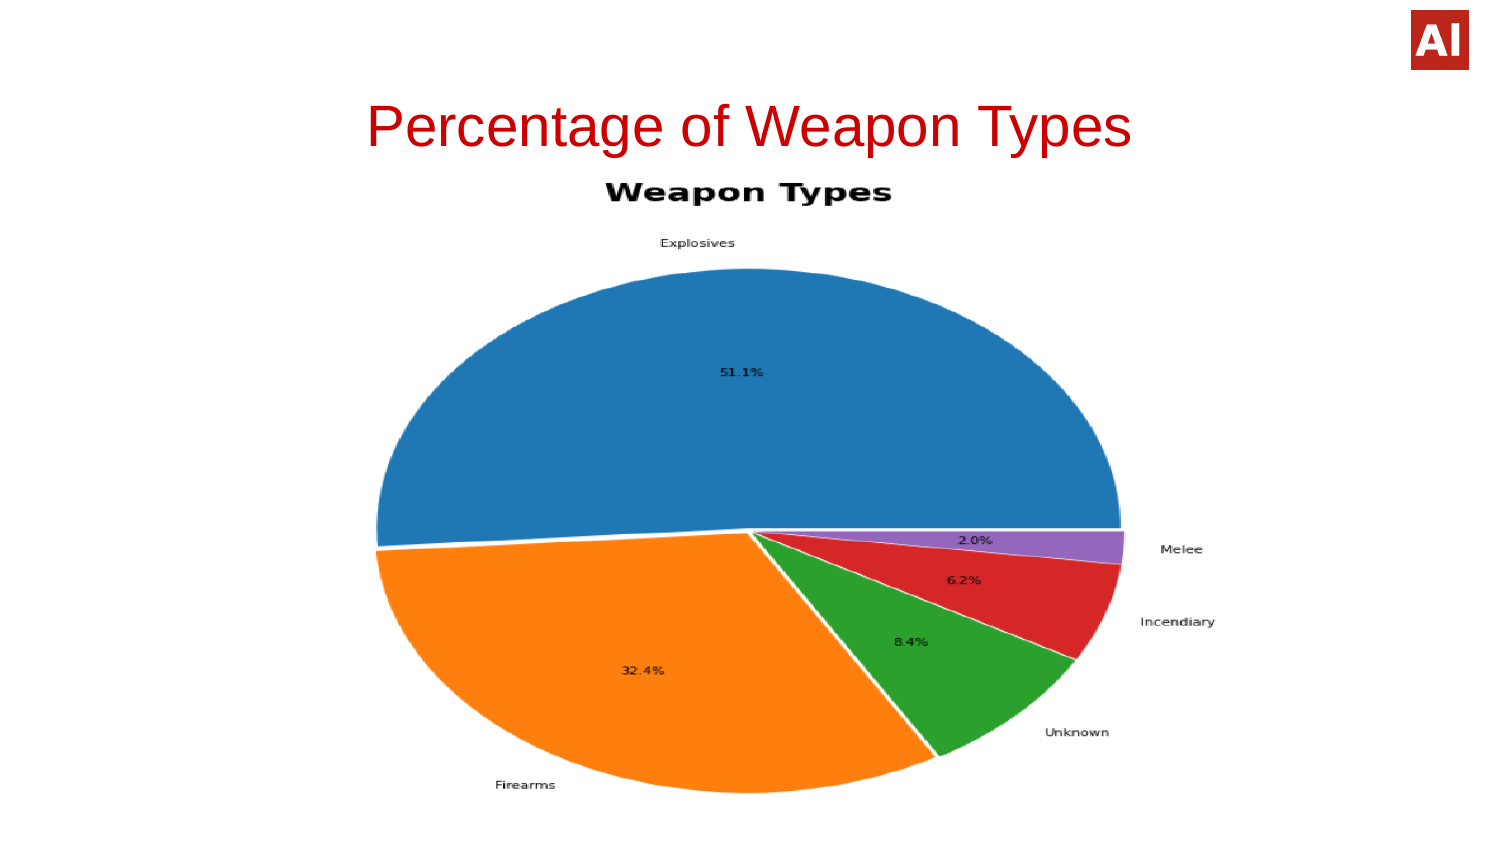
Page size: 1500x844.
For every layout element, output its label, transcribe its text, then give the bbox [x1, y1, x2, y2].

picture [1411, 10, 1469, 70]
title Percentage of Weapon Types [51, 72, 1449, 167]
picture [279, 179, 1221, 844]
